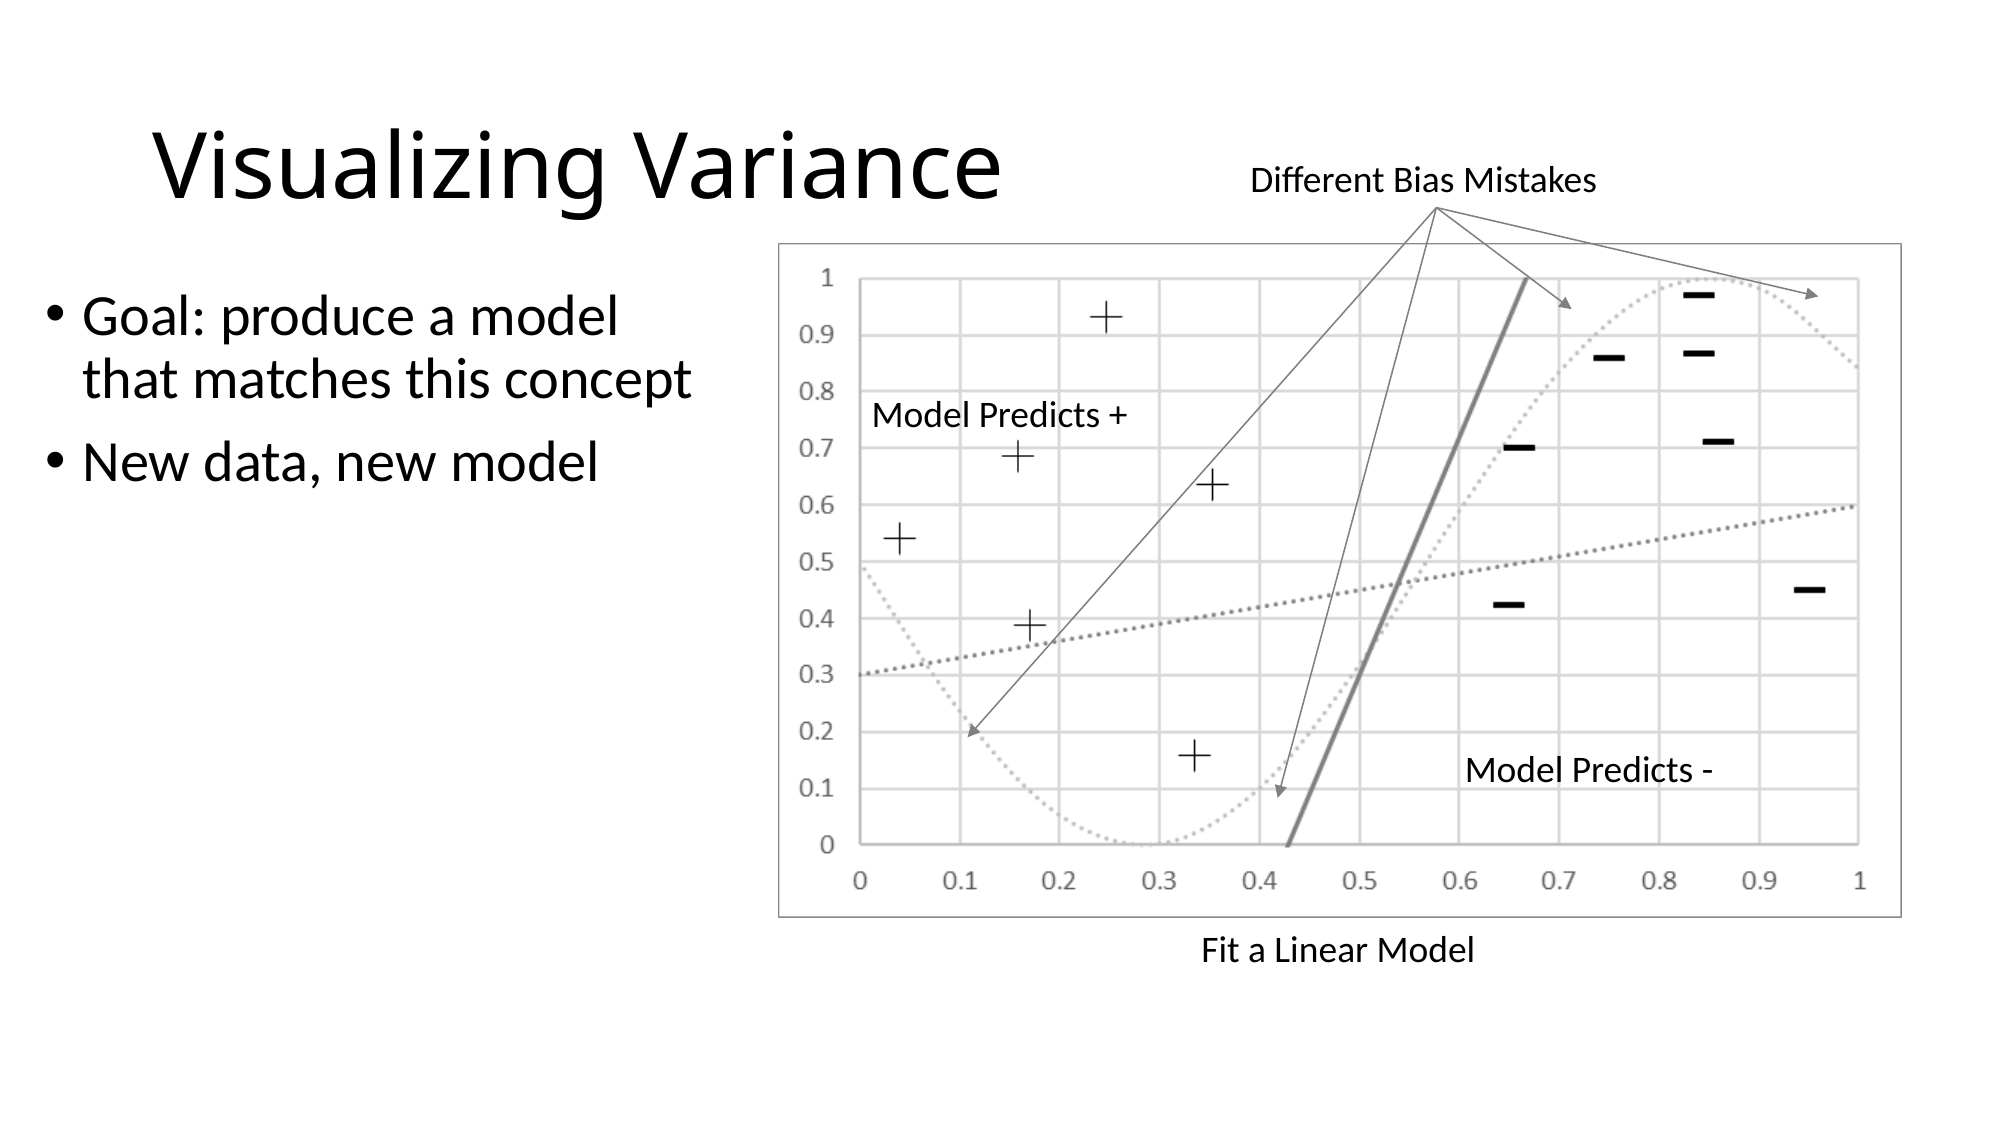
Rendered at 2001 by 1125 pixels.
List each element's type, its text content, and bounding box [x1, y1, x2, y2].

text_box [967, 208, 1437, 738]
list Goal: produce a model that matches this concept New data, new model [30, 277, 726, 992]
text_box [1436, 208, 1819, 297]
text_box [1437, 297, 1572, 310]
text_box Fit a Linear Model [1186, 918, 1493, 978]
picture [778, 243, 1902, 918]
title Visualizing Variance [137, 59, 1863, 278]
text_box Different Bias Mistakes [1235, 147, 1638, 208]
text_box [1277, 738, 1437, 798]
